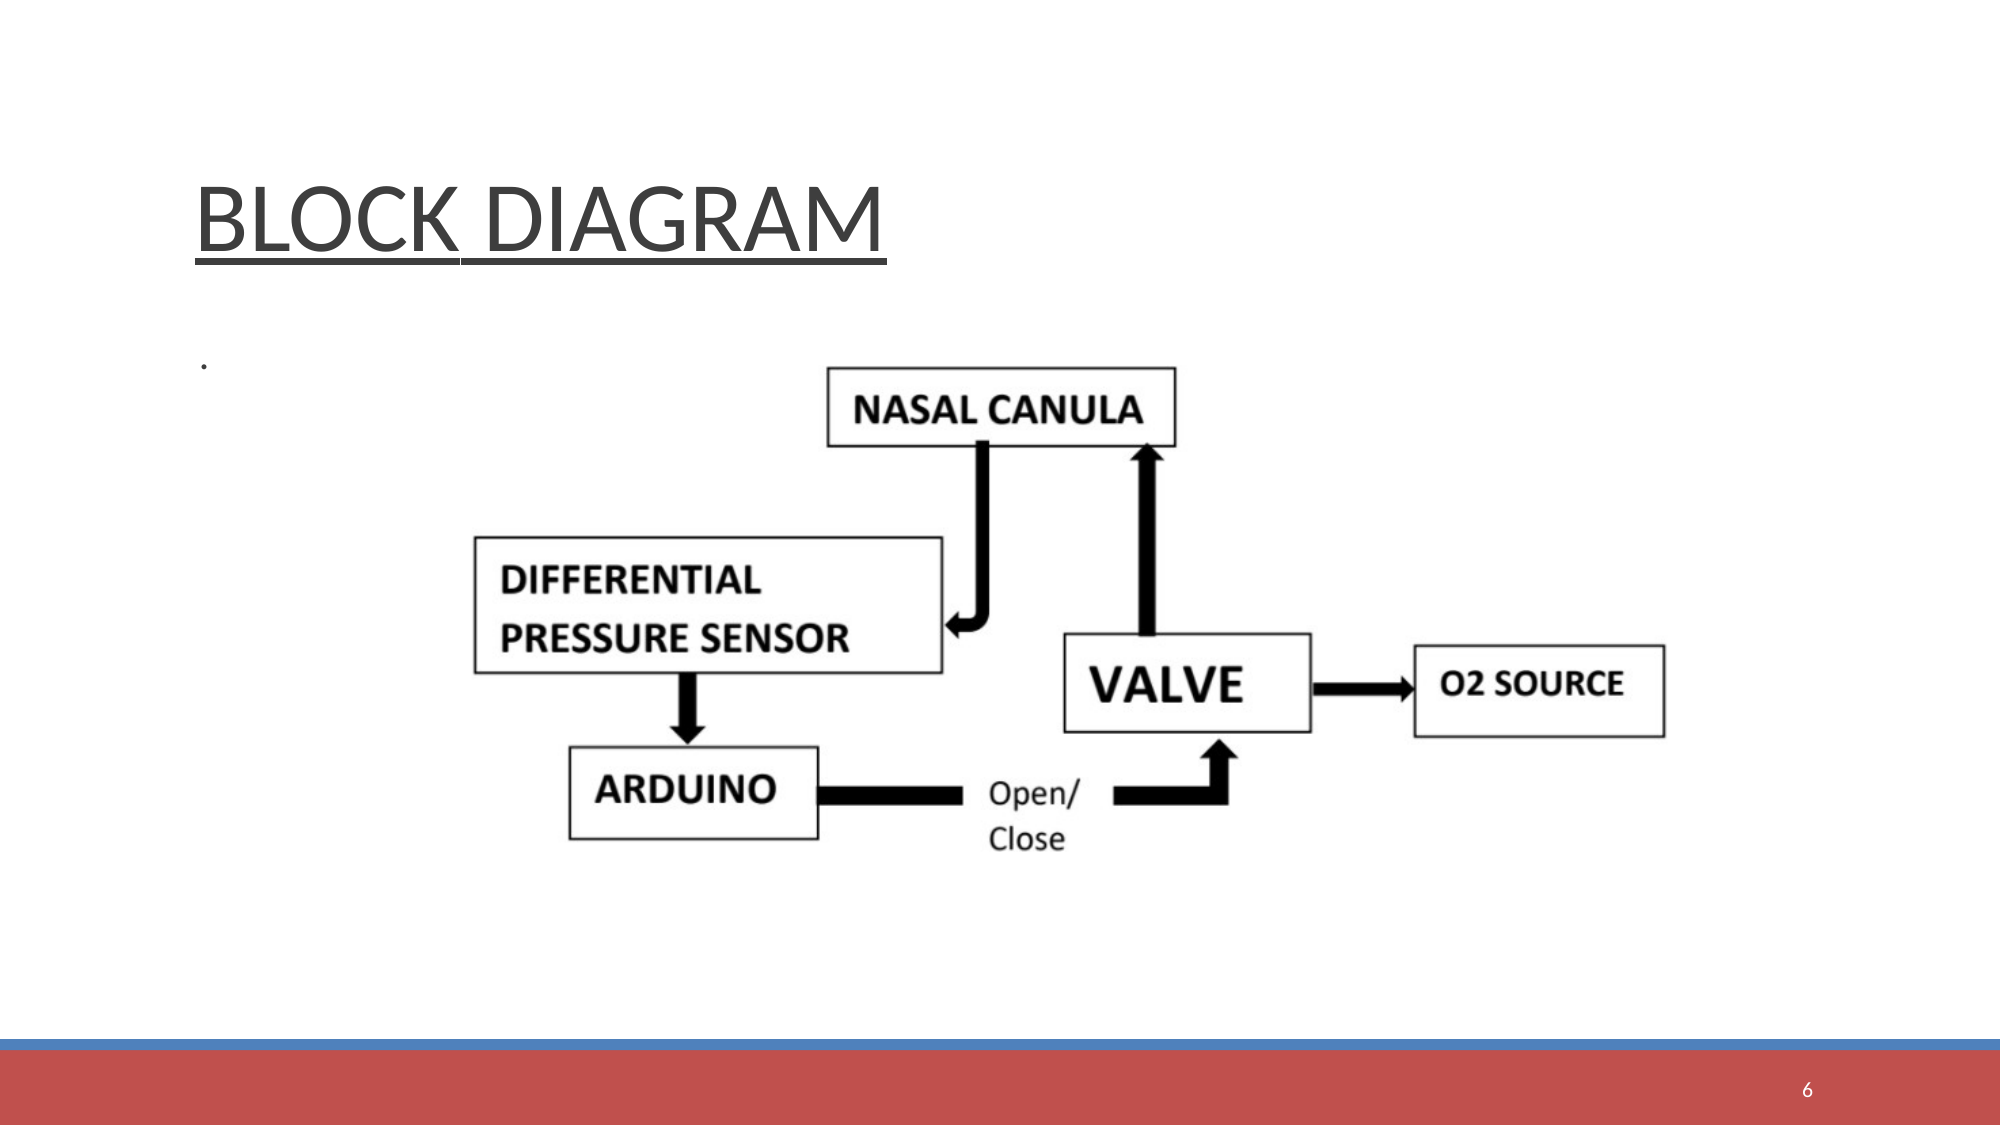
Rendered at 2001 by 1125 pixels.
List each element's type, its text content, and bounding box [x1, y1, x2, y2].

text_box [471, 365, 1668, 852]
slide_number 12 [1795, 1078, 1831, 1125]
text_box . [196, 325, 212, 378]
title BLOCK DIAGRAM [167, 149, 1833, 392]
